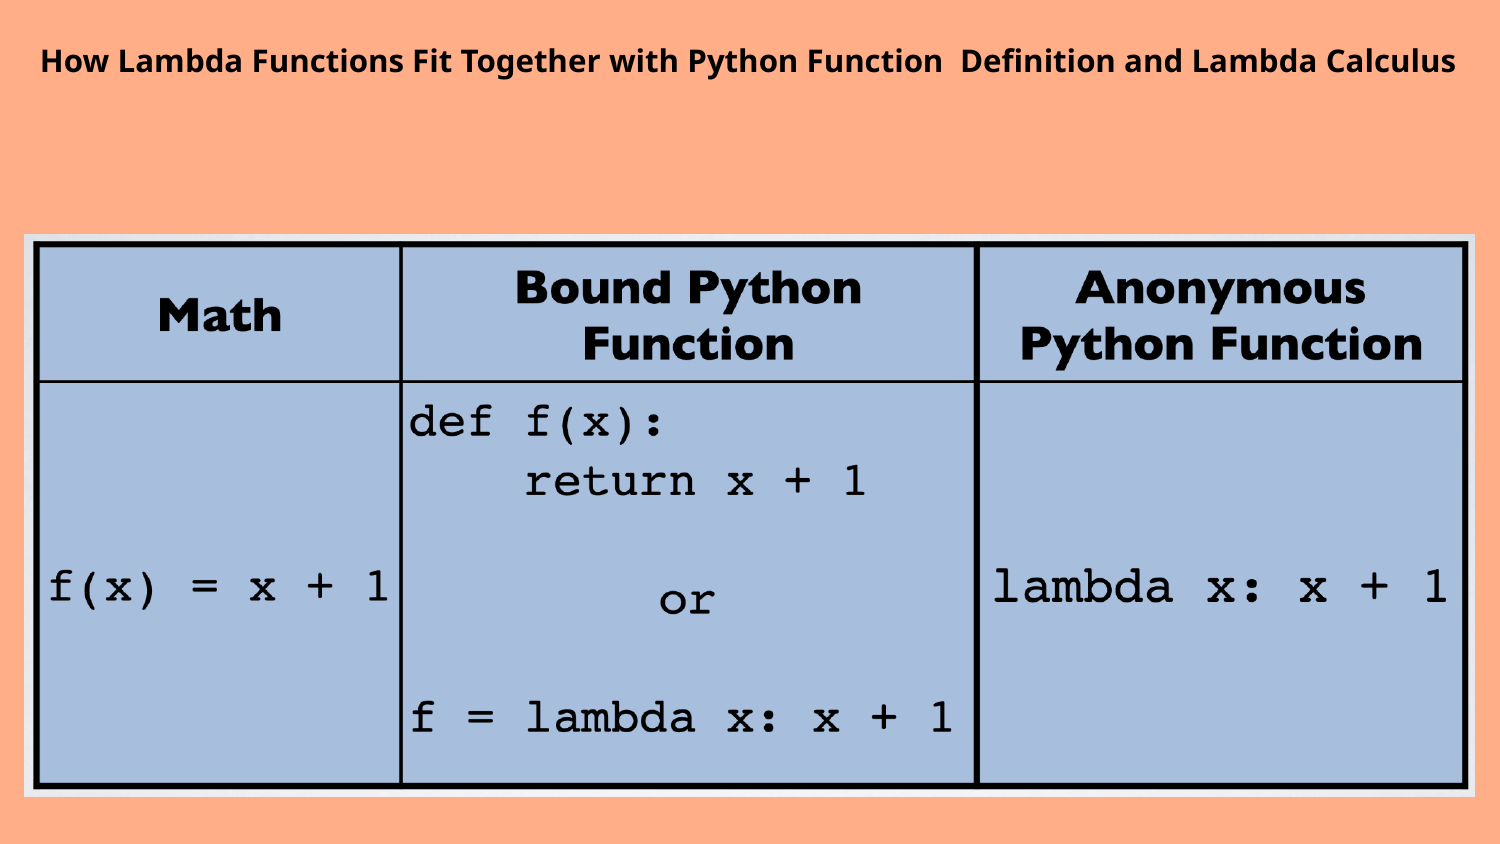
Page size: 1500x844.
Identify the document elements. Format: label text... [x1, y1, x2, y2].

title How Lambda Functions Fit Together with Python Function Definition and Lambda Calculus [24, 26, 1475, 132]
picture [24, 234, 1476, 797]
